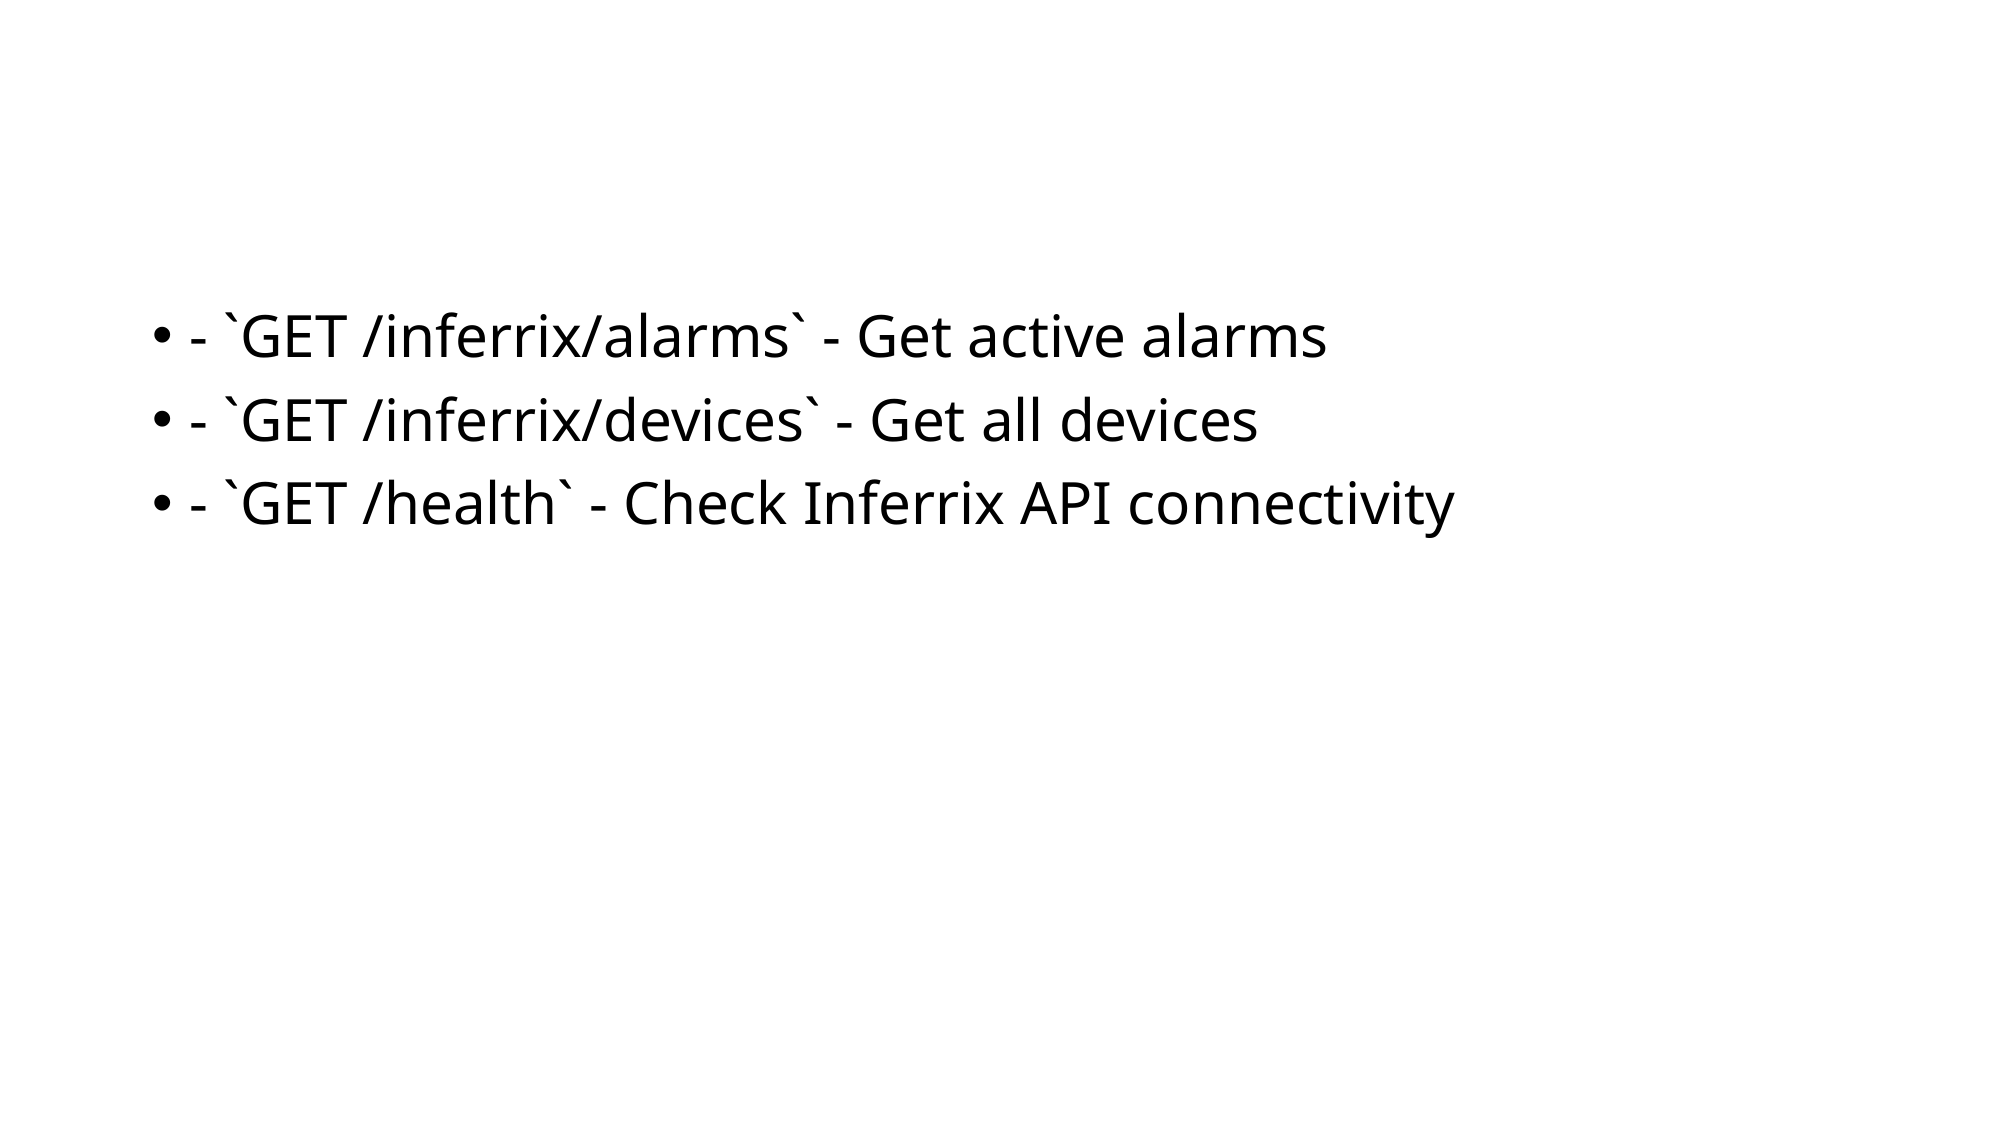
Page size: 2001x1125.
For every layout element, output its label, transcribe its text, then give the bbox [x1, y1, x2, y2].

list - `GET /inferrix/alarms` - Get active alarms - `GET /inferrix/devices` - Get all devices - `GET /health` - Check Inferrix API connectivity [137, 299, 1863, 1014]
